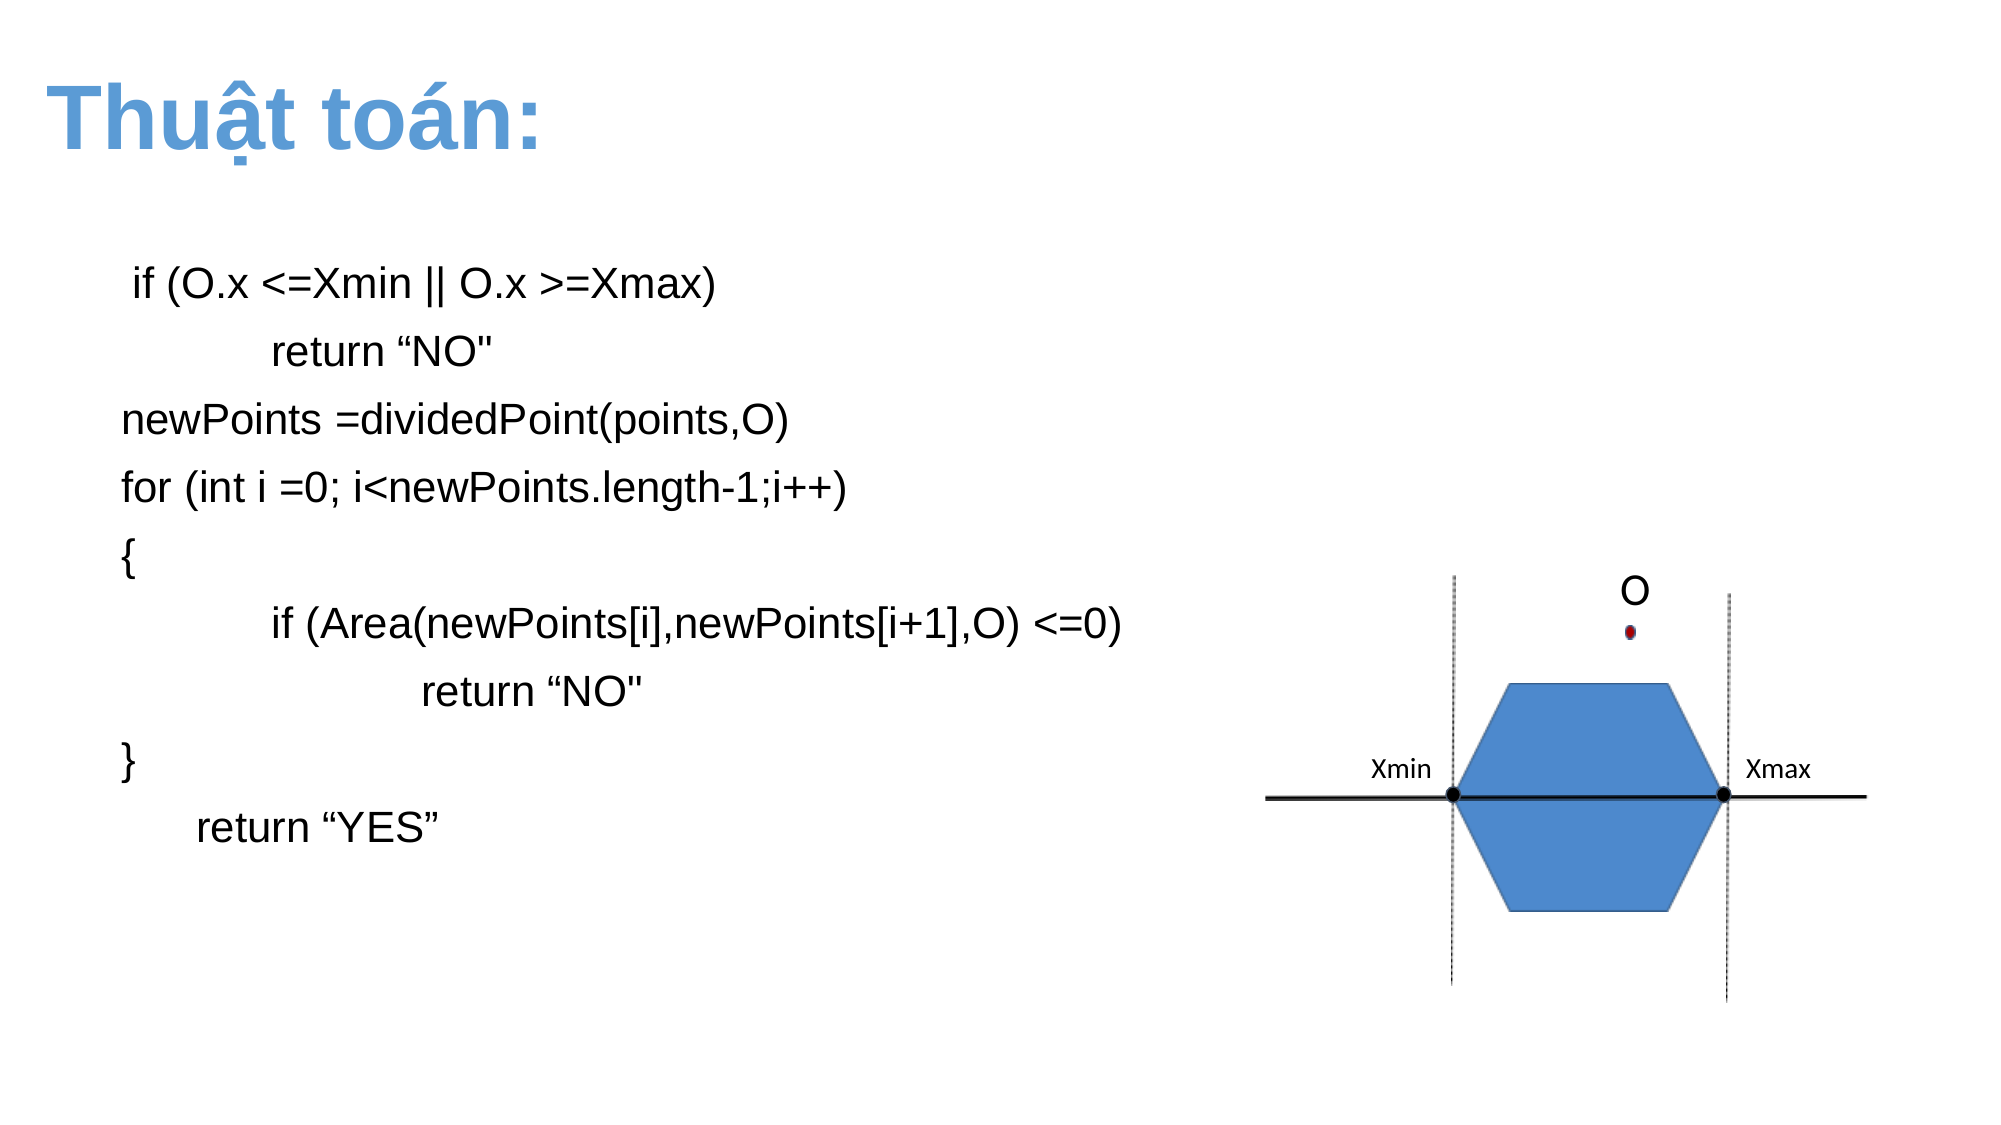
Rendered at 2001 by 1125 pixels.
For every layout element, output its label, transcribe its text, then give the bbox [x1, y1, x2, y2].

text_box Xmin [1356, 734, 1445, 793]
text_box O [1605, 544, 1656, 620]
text_box Xmax [1737, 734, 1860, 793]
picture [1264, 575, 1870, 1003]
text_box if (O.x <=Xmin || O.x >=Xmax) return “NO" newPoints =dividedPoint(points,O) for (int i =0; i<newPoints.length-1;i++) { if (Area(newPoints[i],newPoints[i+1],O) <=0) return “NO" } return “YES” [31, 187, 1953, 1003]
picture [1624, 624, 1637, 640]
title Thuật toán: [31, 34, 1757, 187]
